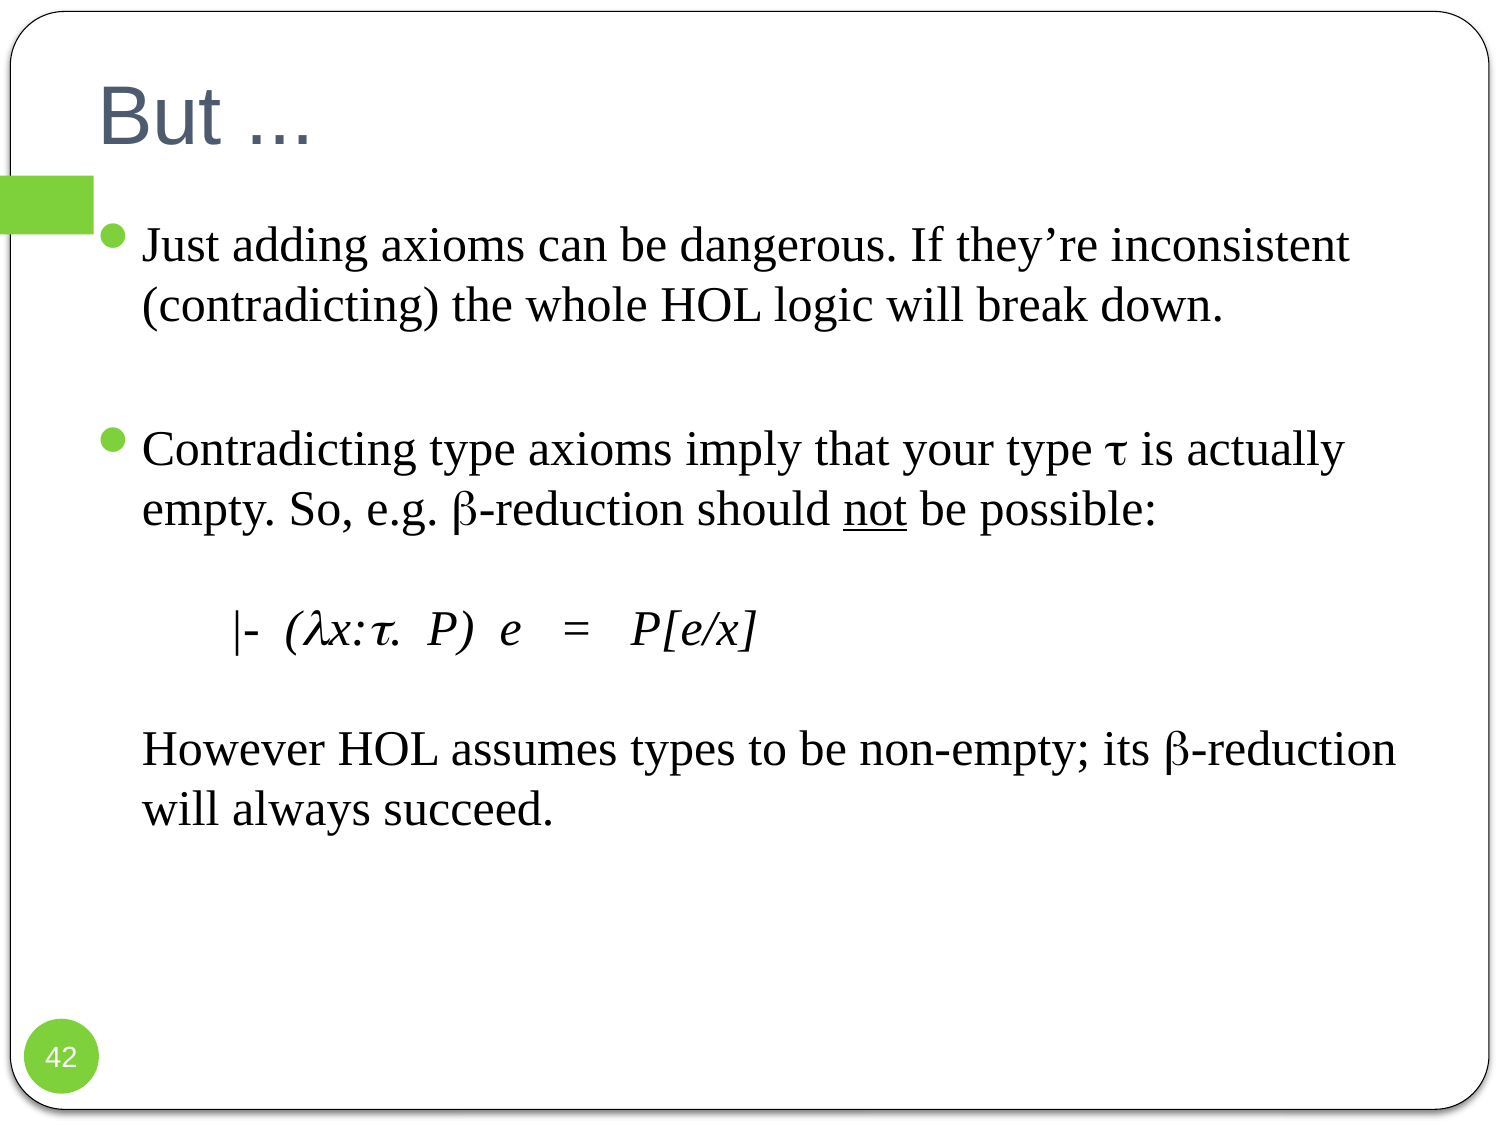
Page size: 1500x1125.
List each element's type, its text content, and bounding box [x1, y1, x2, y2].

list Just adding axioms can be dangerous. If they’re inconsistent (contradicting) the whole HOL logic will break down. Contradicting type axioms imply that your type  is actually empty. So, e.g. -reduction should not be possible: |- (x:. P) e = P[e/x] However HOL assumes types to be non-empty; its -reduction will always succeed. [81, 203, 1454, 988]
slide_number 42 [23, 1018, 99, 1094]
title But ... [81, 44, 1454, 177]
